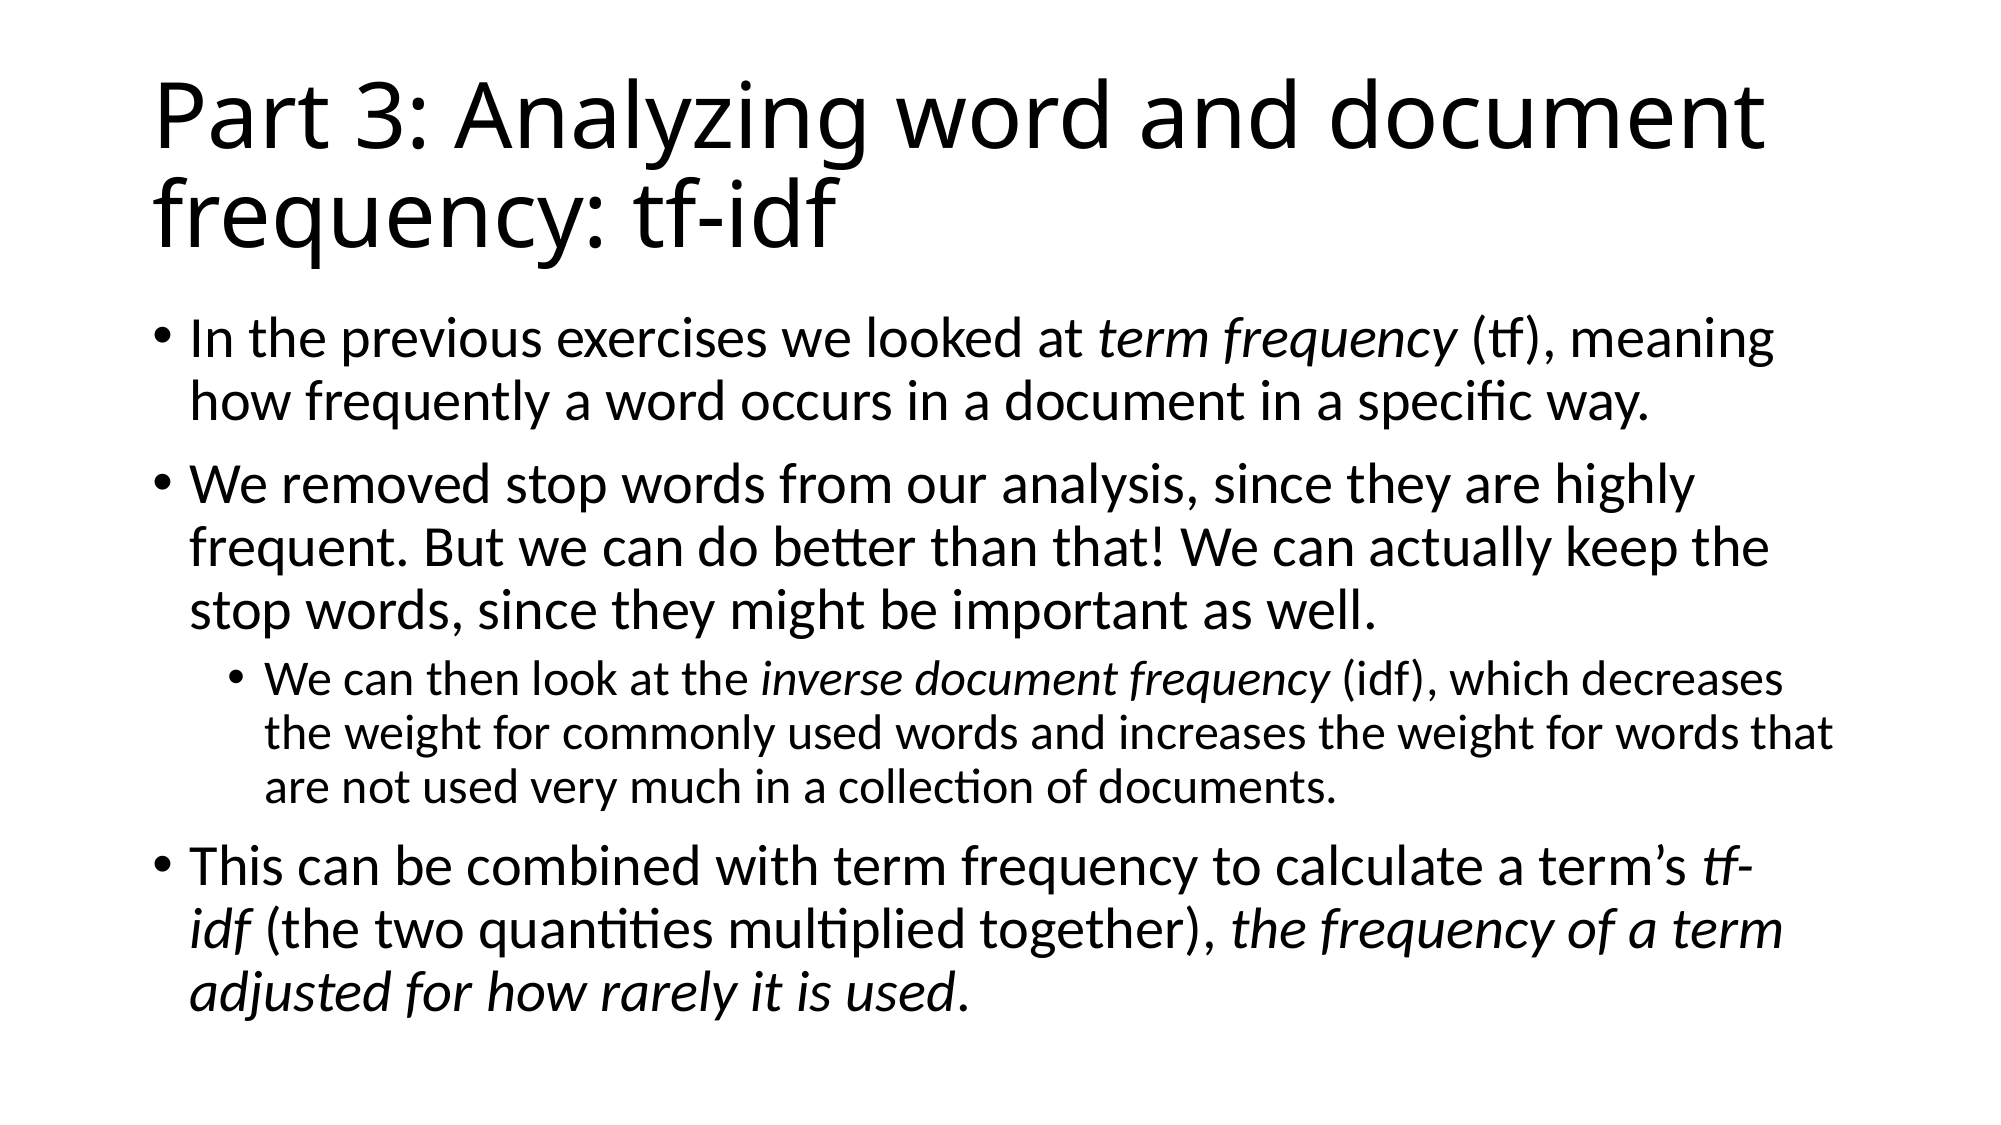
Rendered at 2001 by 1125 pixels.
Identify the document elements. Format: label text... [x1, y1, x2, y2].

list In the previous exercises we looked at term frequency (tf), meaning how frequently a word occurs in a document in a specific way. We removed stop words from our analysis, since they are highly frequent. But we can do better than that! We can actually keep the stop words, since they might be important as well. We can then look at the inverse document frequency (idf), which decreases the weight for commonly used words and increases the weight for words that are not used very much in a collection of documents. This can be combined with term frequency to calculate a term’s tf-idf (the two quantities multiplied together), the frequency of a term adjusted for how rarely it is used. [137, 299, 1863, 1112]
title Part 3: Analyzing word and document frequency: tf-idf [137, 59, 1863, 278]
